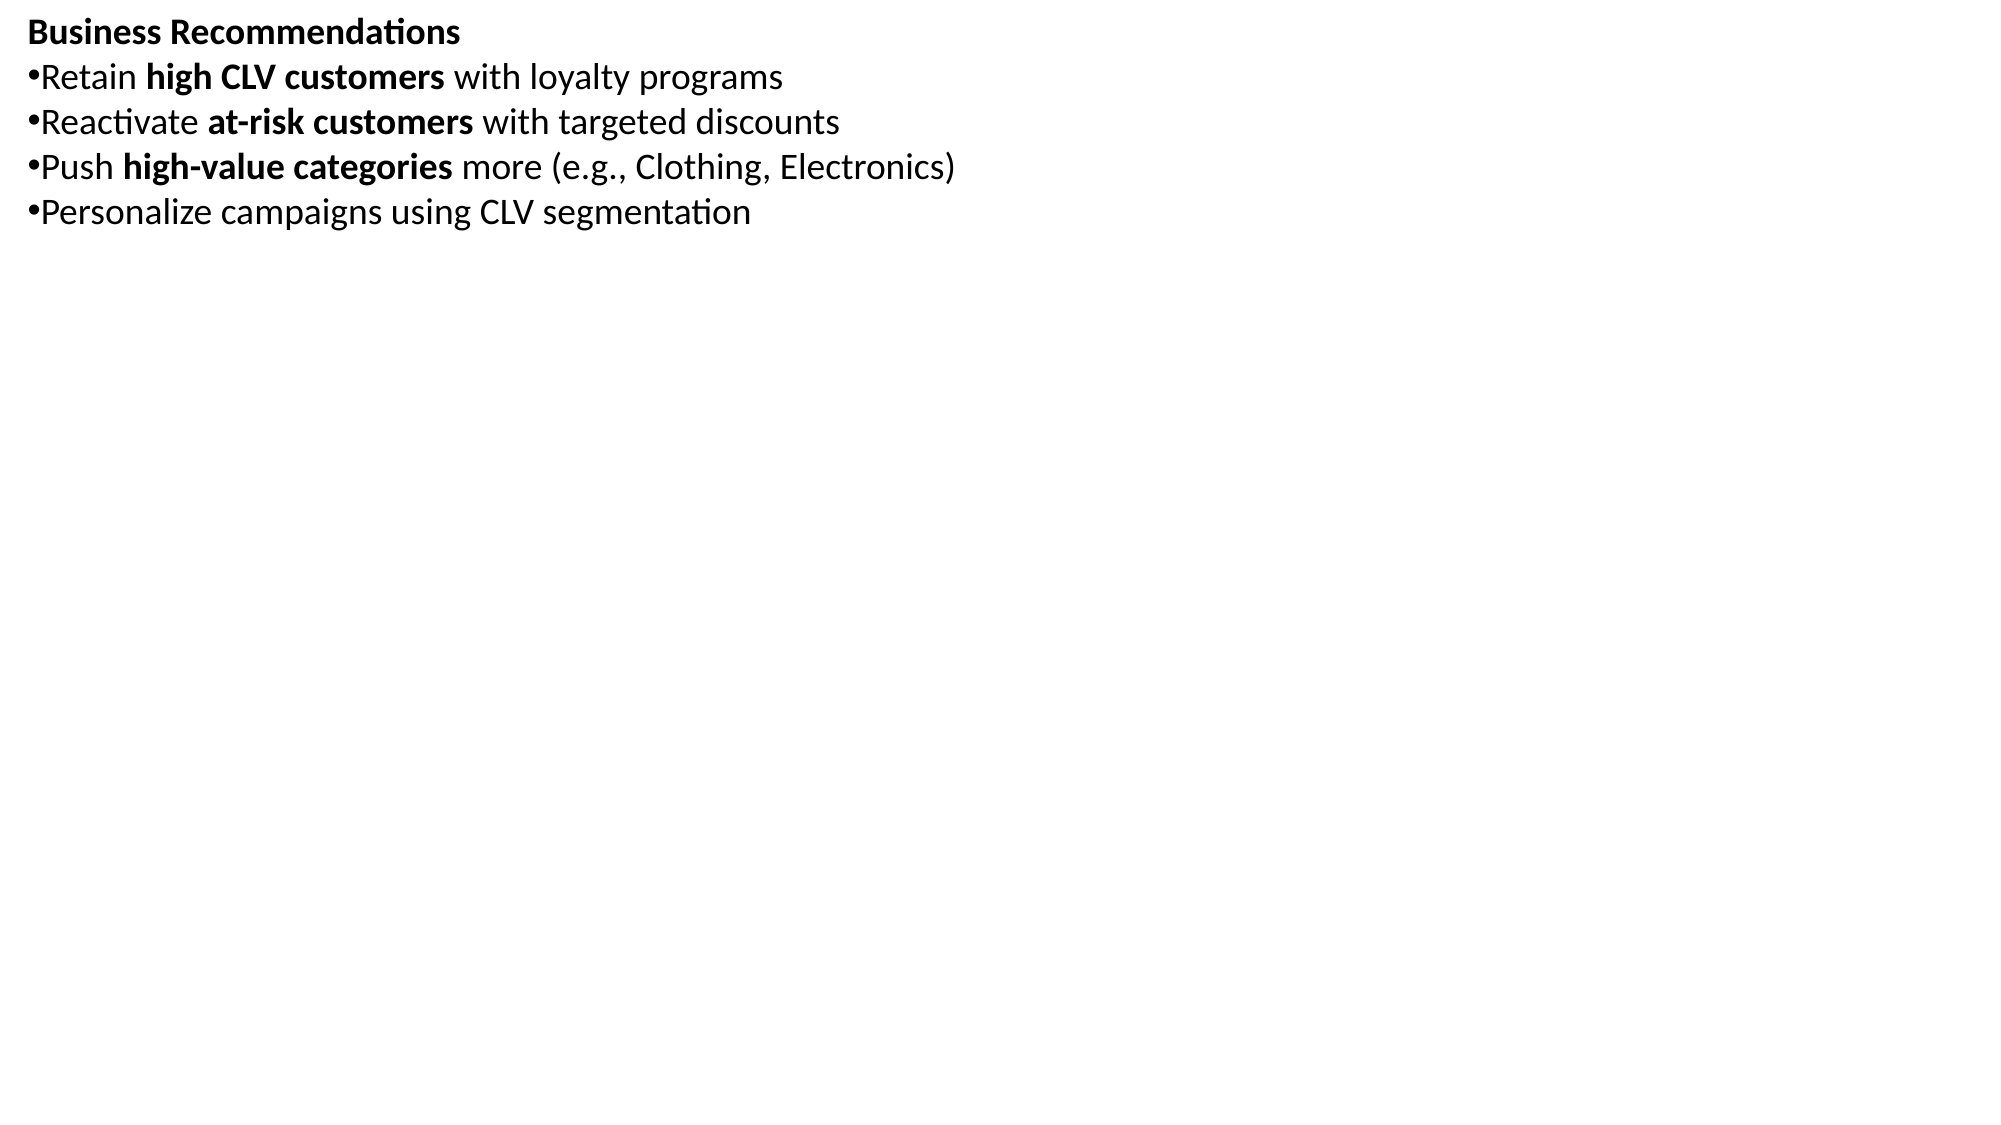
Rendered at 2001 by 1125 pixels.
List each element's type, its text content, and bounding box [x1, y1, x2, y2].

text_box Business Recommendations Retain high CLV customers with loyalty programs Reactivate at-risk customers with targeted discounts Push high-value categories more (e.g., Clothing, Electronics) Personalize campaigns using CLV segmentation [12, 0, 1013, 240]
